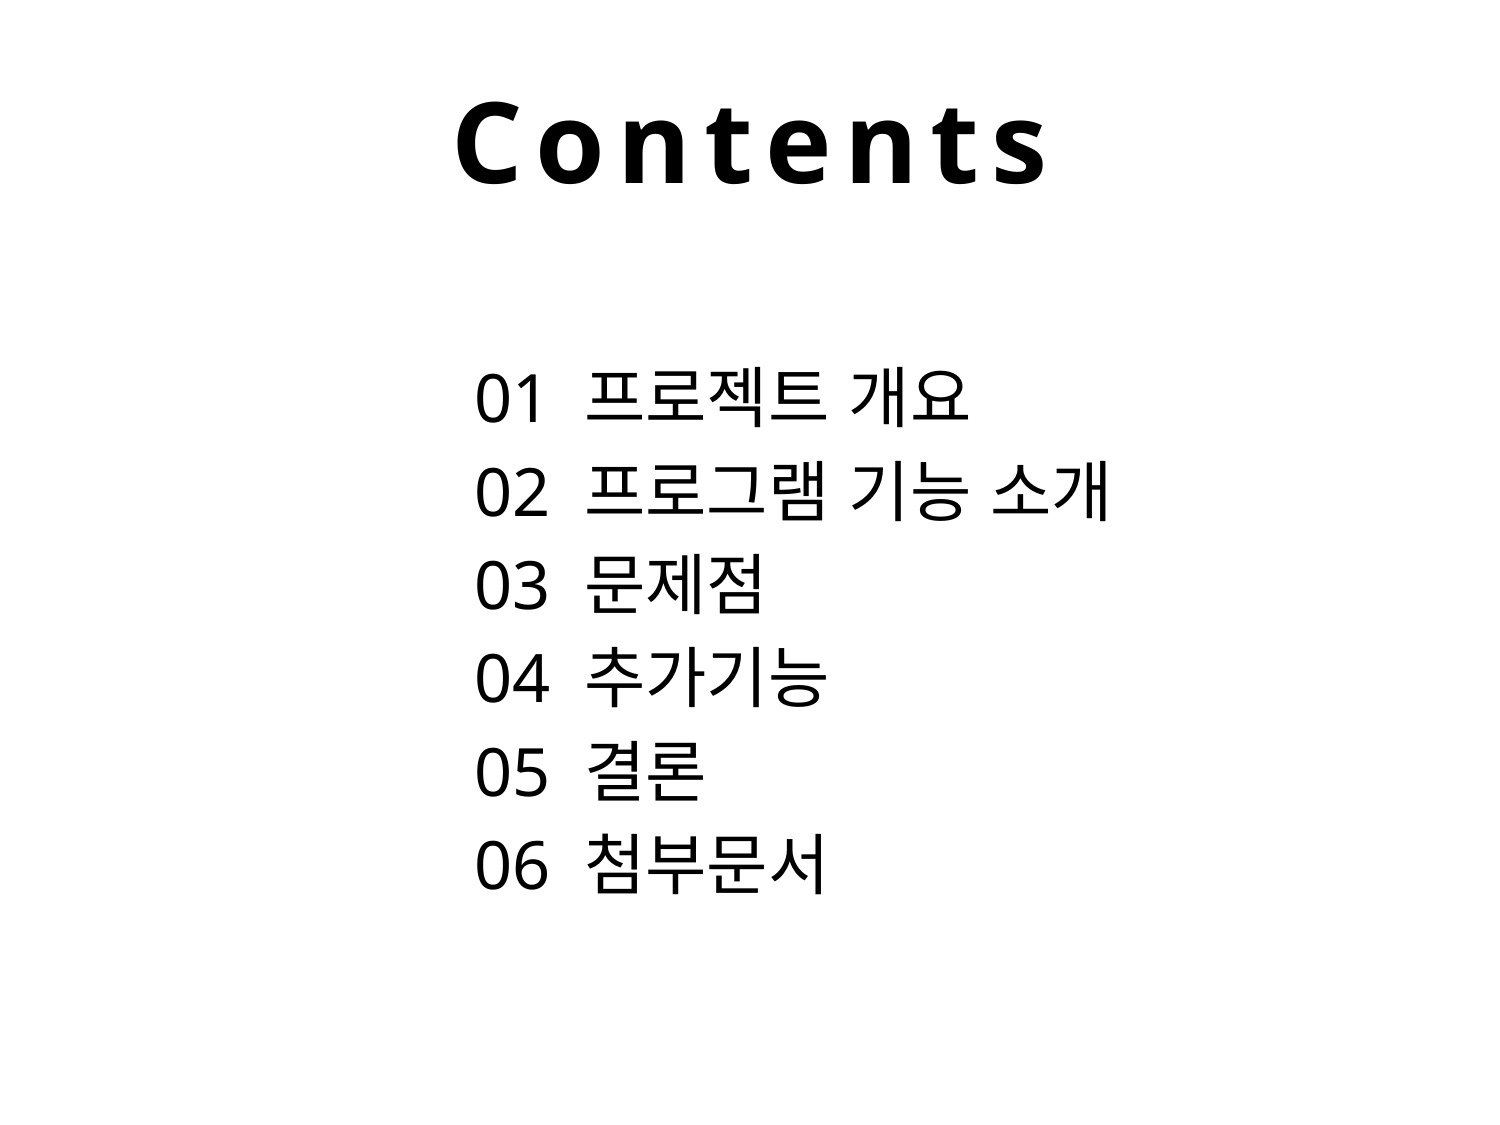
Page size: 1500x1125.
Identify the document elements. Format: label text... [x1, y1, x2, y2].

title Contents [75, 45, 1425, 233]
list 01 프로젝트 개요 02 프로그램 기능 소개 03 문제점 04 추가기능 05 결론 06 첨부문서 [159, 290, 1199, 969]
